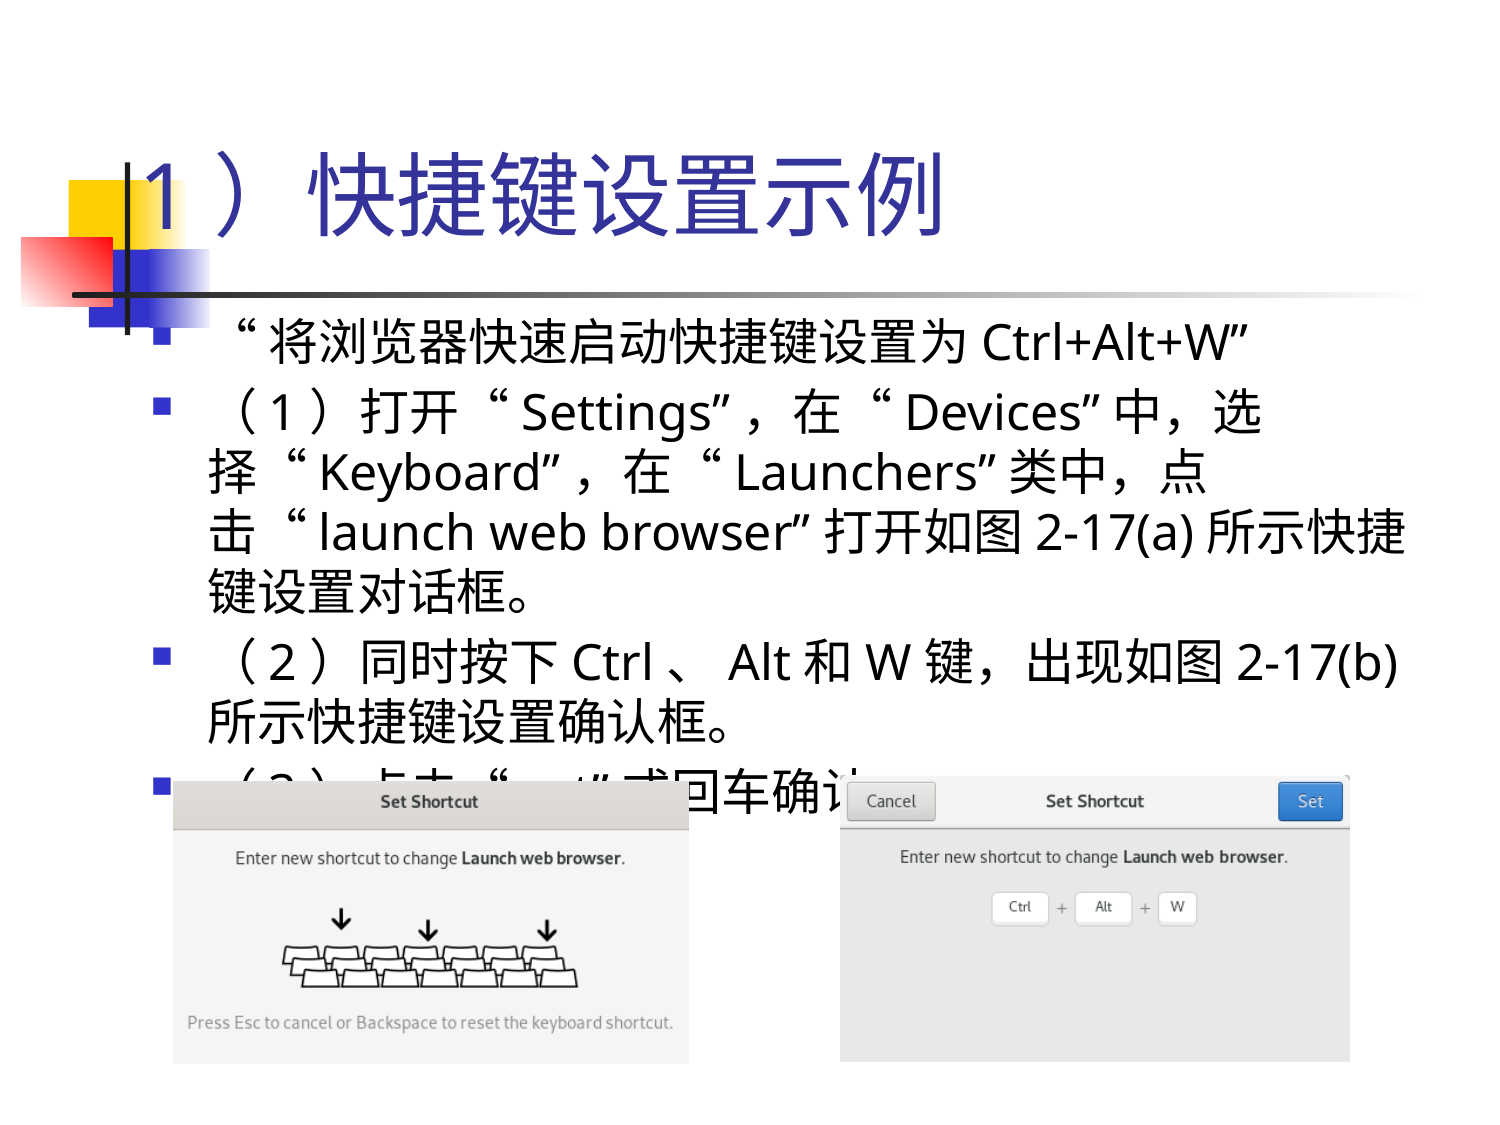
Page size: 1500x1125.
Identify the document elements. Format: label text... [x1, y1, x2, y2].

title 1）快捷键设置示例 [123, 66, 1462, 256]
list “将浏览器快速启动快捷键设置为Ctrl+Alt+W” （1）打开“Settings”，在“Devices”中，选择“Keyboard”，在“Launchers”类中，点击“launch web browser”打开如图2-17(a)所示快捷键设置对话框。 （2）同时按下Ctrl、Alt和W键，出现如图2-17(b)所示快捷键设置确认框。 （3）点击“set”或回车确认。 [135, 302, 1469, 1024]
picture [839, 774, 1350, 1062]
picture [172, 781, 689, 1065]
